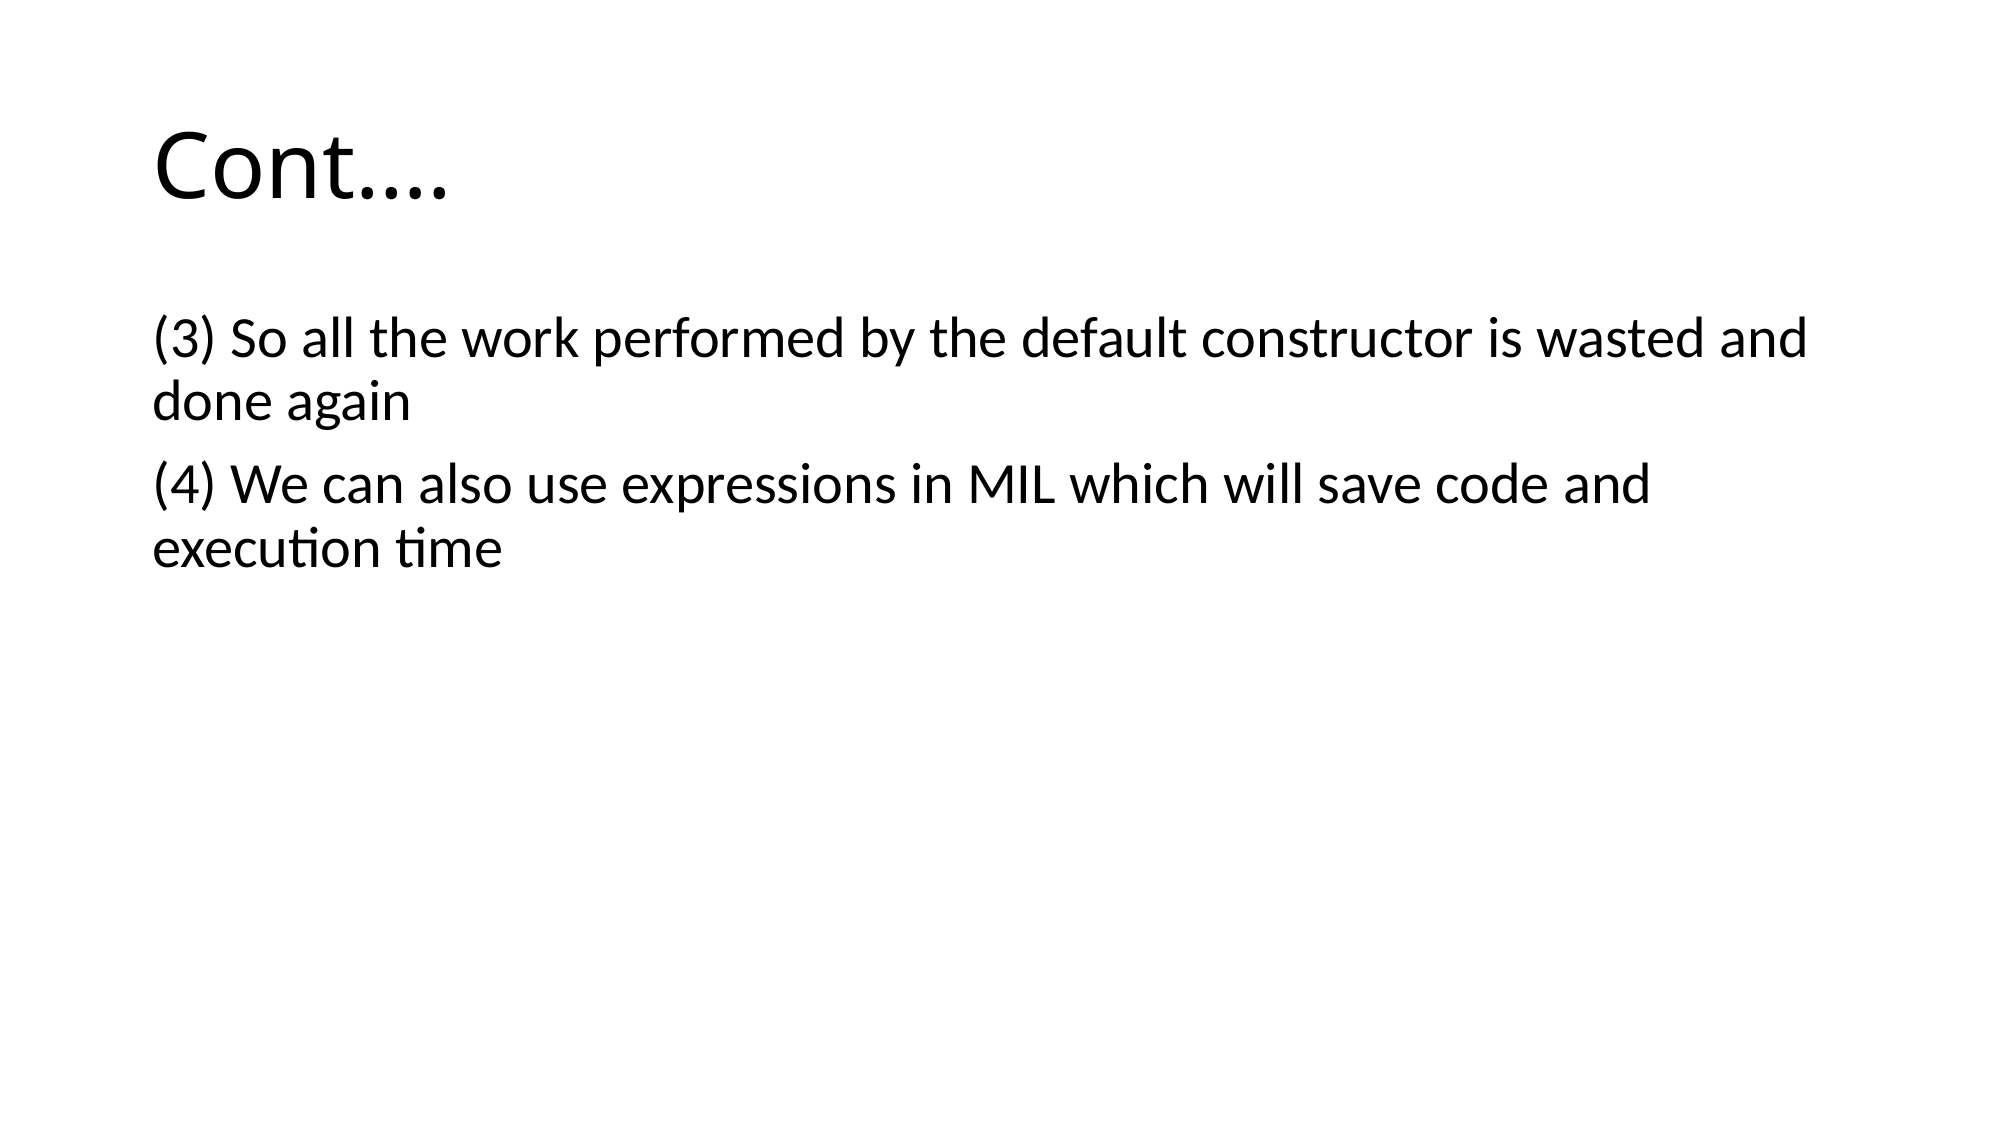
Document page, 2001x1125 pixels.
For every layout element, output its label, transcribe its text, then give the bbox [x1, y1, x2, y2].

title Cont…. [137, 59, 1863, 278]
list (3) So all the work performed by the default constructor is wasted and done again (4) We can also use expressions in MIL which will save code and execution time [137, 299, 1863, 1014]
